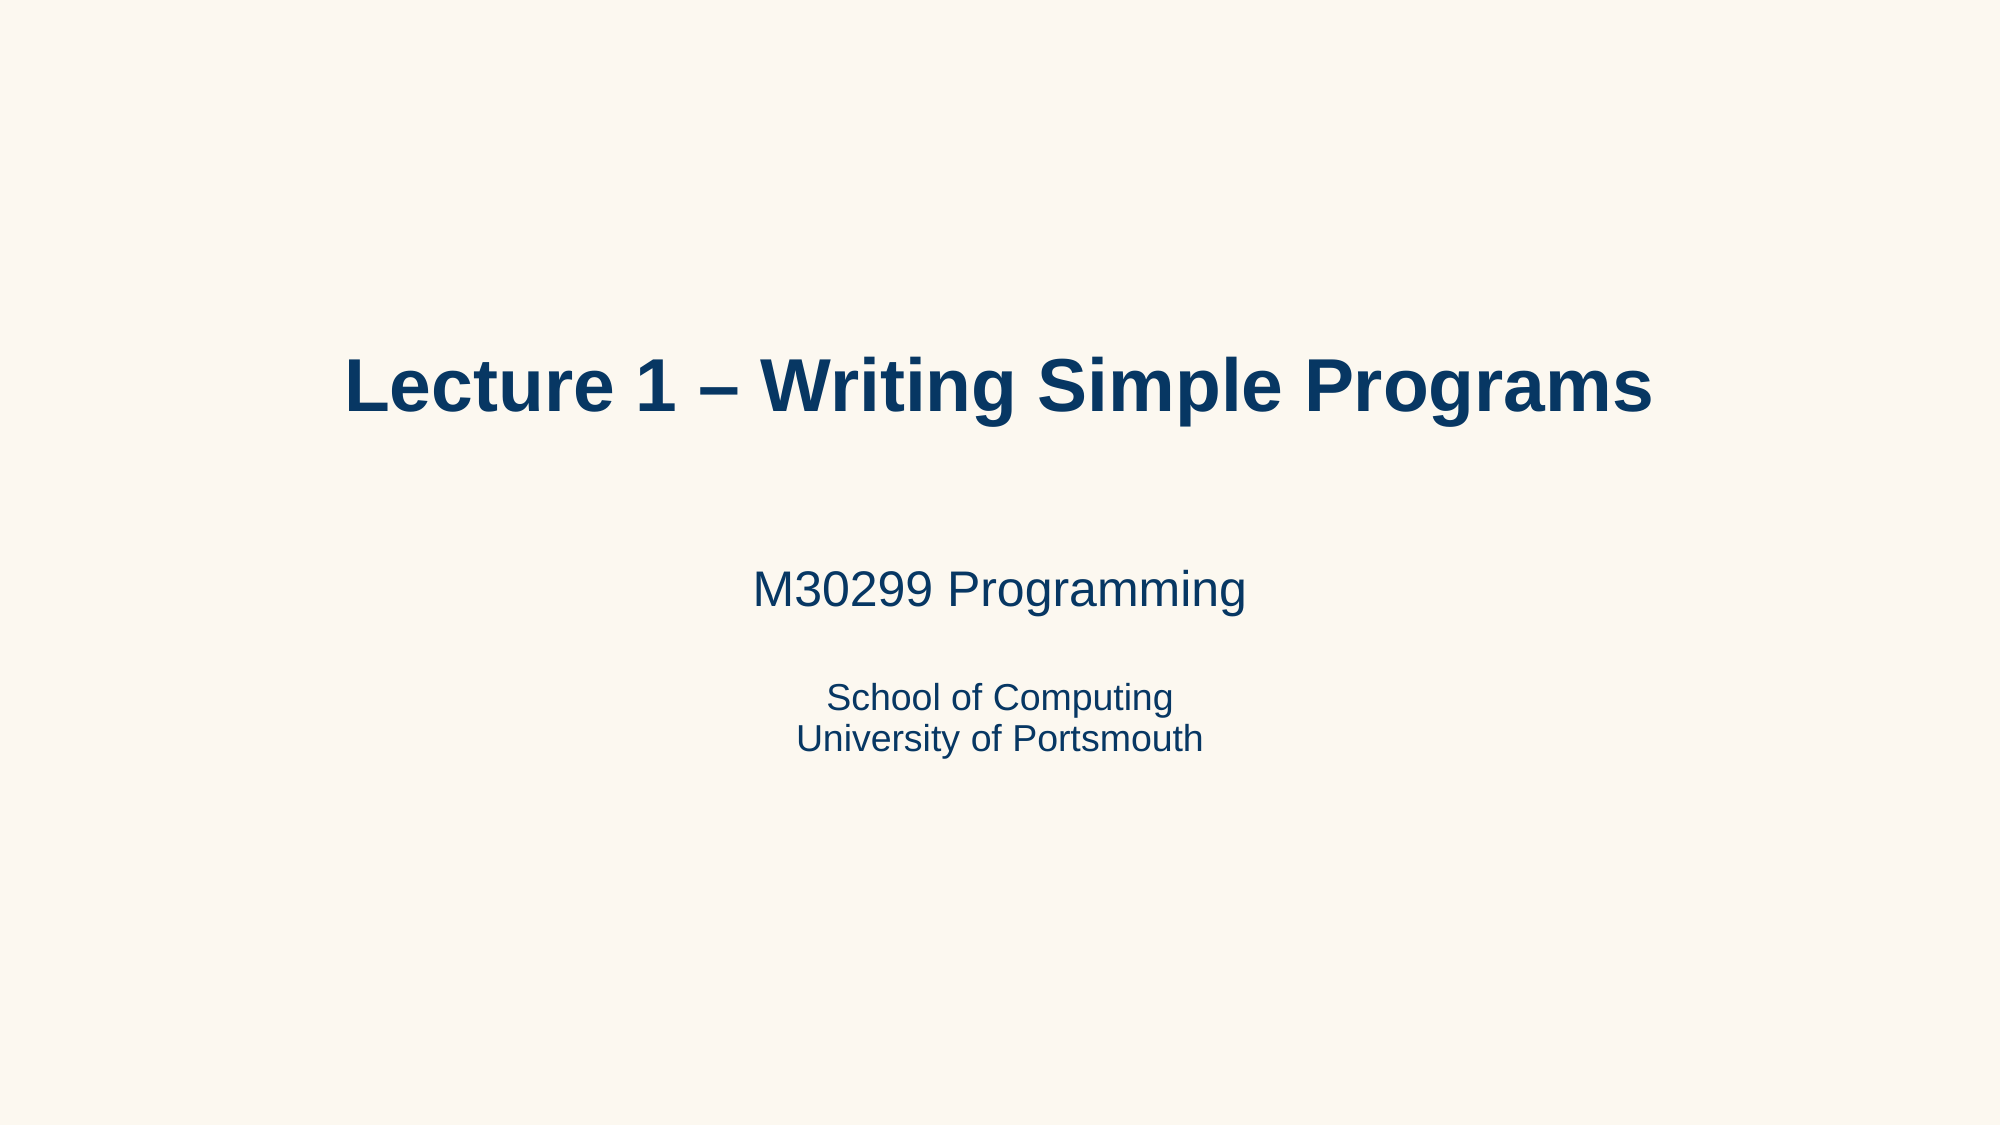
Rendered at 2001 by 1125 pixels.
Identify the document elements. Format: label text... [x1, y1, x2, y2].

subtitle M30299 Programming School of Computing University of Portsmouth [249, 447, 1750, 796]
title Lecture 1 – Writing Simple Programs [249, 184, 1750, 436]
